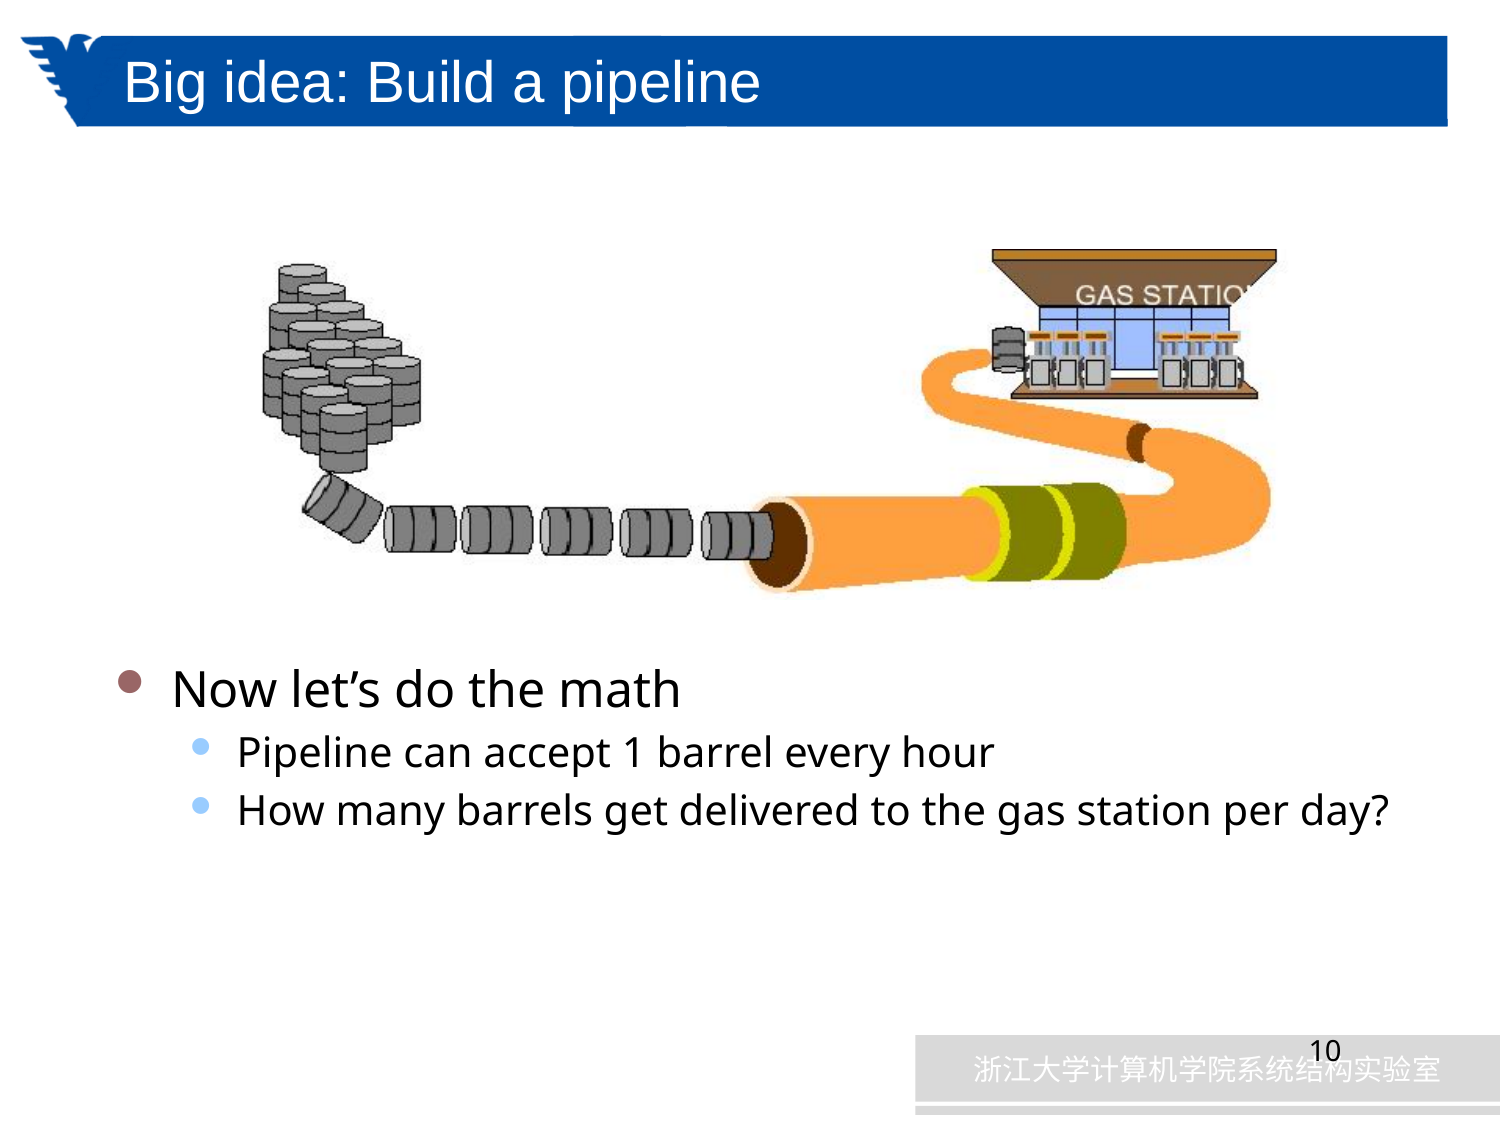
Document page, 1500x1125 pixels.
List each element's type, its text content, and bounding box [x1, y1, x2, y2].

title Big idea: Build a pipeline [108, 38, 1406, 121]
picture [249, 249, 1299, 601]
list Now let’s do the math Pipeline can accept 1 barrel every hour How many barrels get delivered to the gas station per day? [99, 650, 1500, 1025]
picture [5, 19, 148, 127]
slide_number 10 [1149, 1025, 1500, 1100]
